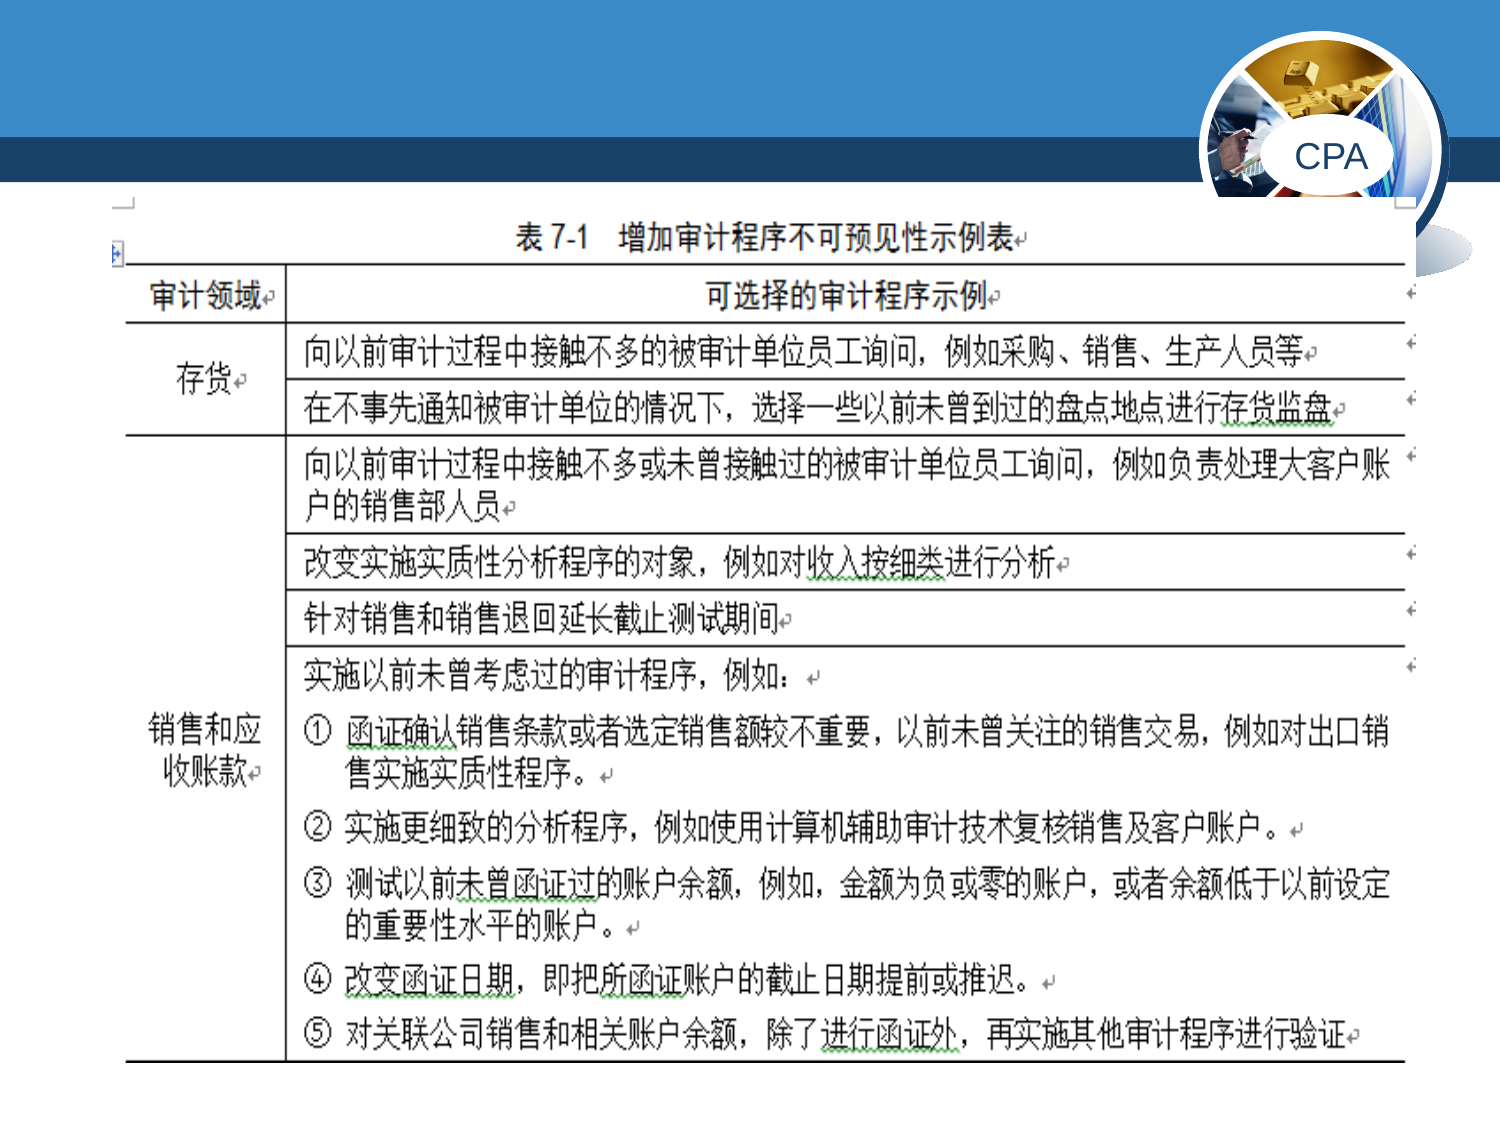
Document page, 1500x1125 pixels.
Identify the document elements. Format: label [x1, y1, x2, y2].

picture [1244, 40, 1394, 119]
picture [112, 73, 1433, 1063]
